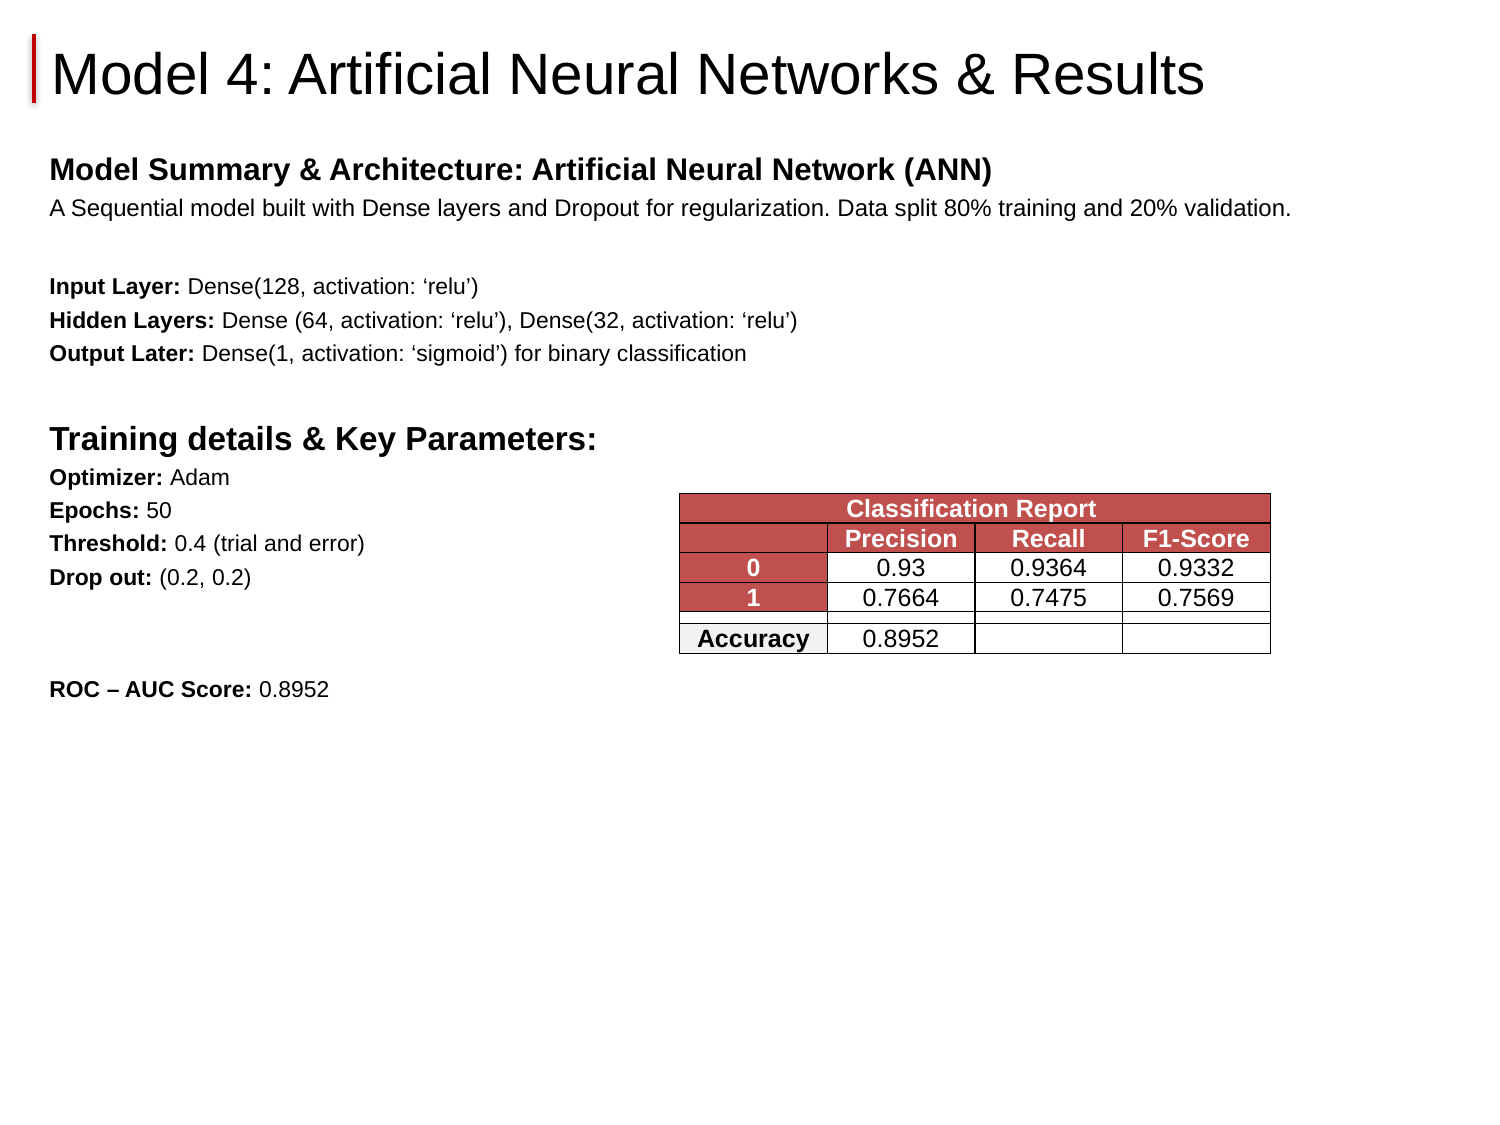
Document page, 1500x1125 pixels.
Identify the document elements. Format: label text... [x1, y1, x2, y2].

table_cell [680, 612, 827, 623]
table_cell 0.7664 [828, 583, 974, 611]
table_cell Recall [976, 524, 1122, 552]
table_cell Accuracy [680, 624, 827, 653]
table_cell 0.7569 [1123, 583, 1270, 611]
table_cell Precision [828, 524, 974, 552]
table_cell [1123, 624, 1270, 653]
table_cell 1 [680, 583, 827, 611]
table_cell 0.93 [828, 553, 974, 582]
table_header Classification Report [680, 494, 1270, 522]
table_cell [680, 524, 827, 552]
title Model 4: Artificial Neural Networks & Results [38, 35, 1387, 108]
table_cell [1123, 612, 1270, 623]
table_cell F1-Score [1123, 524, 1270, 552]
table_cell 0.9332 [1123, 553, 1270, 582]
list Model Summary & Architecture: Artificial Neural Network (ANN) A Sequential model built with Dense layers and Dropout for regularization. Data split 80% training and 20% validation. Input Layer: Dense(128, activation: ‘relu’) Hidden Layers: Dense (64, activation: ‘relu’), Dense(32, activation: ‘relu’) Output Later: Dense(1, activation: ‘sigmoid’) for binary classification Training details & Key Parameters: Optimizer: Adam Epochs: 50 Threshold: 0.4 (trial and error) Drop out: (0.2, 0.2) ROC – AUC Score: 0.8952 [34, 141, 1385, 884]
table_cell [976, 612, 1122, 623]
table_cell 0.7475 [976, 583, 1122, 611]
table_cell [828, 612, 974, 623]
table_cell 0 [680, 553, 827, 582]
table_cell 0.9364 [976, 553, 1122, 582]
table_cell [976, 624, 1122, 653]
table_cell 0.8952 [828, 624, 974, 653]
